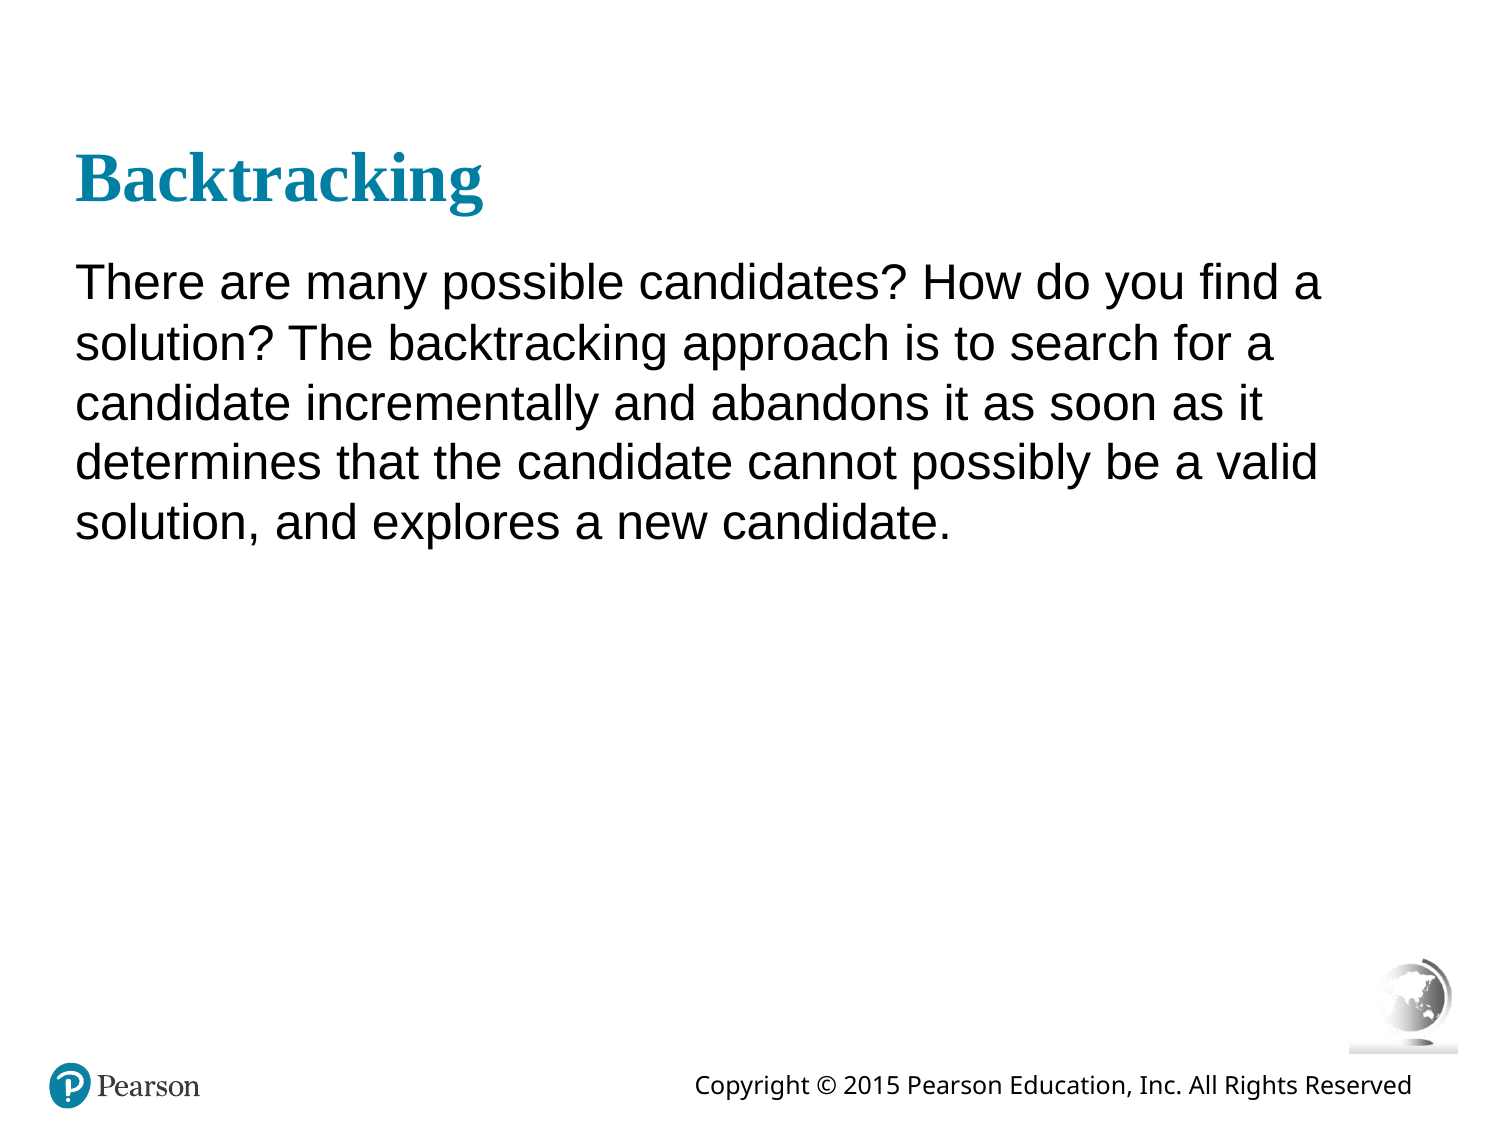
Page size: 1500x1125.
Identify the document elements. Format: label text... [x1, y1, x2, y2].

picture [1349, 955, 1458, 1054]
title Backtracking [75, 35, 1425, 216]
list There are many possible candidates? How do you find a solution? The backtracking approach is to search for a candidate incrementally and abandons it as soon as it determines that the candidate cannot possibly be a valid solution, and explores a new candidate. [75, 249, 1425, 1038]
